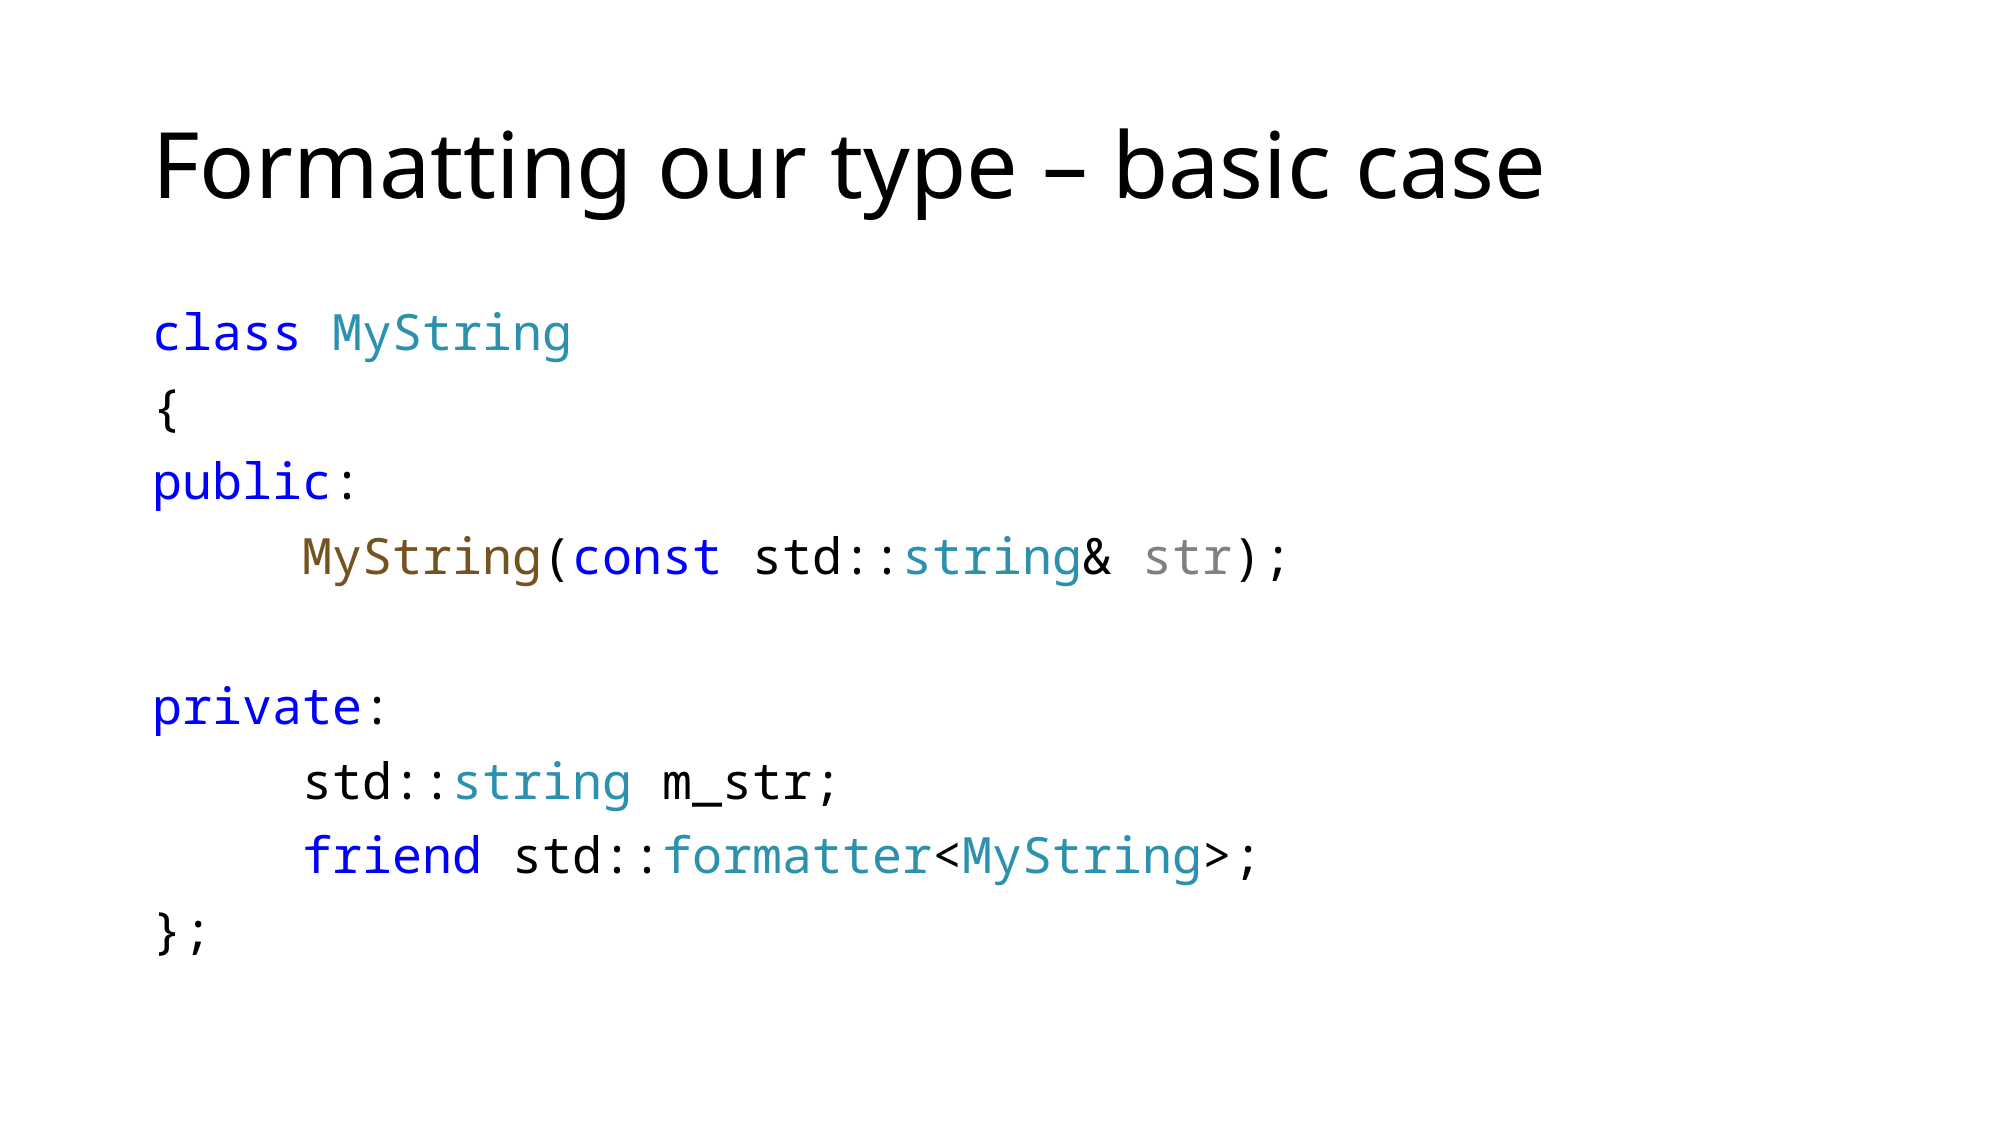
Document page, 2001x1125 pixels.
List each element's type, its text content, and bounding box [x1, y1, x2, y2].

title Formatting our type – basic case [137, 59, 1863, 278]
list class MyString { public: MyString(const std::string& str); private: std::string m_str; friend std::formatter<MyString>; }; [137, 299, 1863, 1107]
